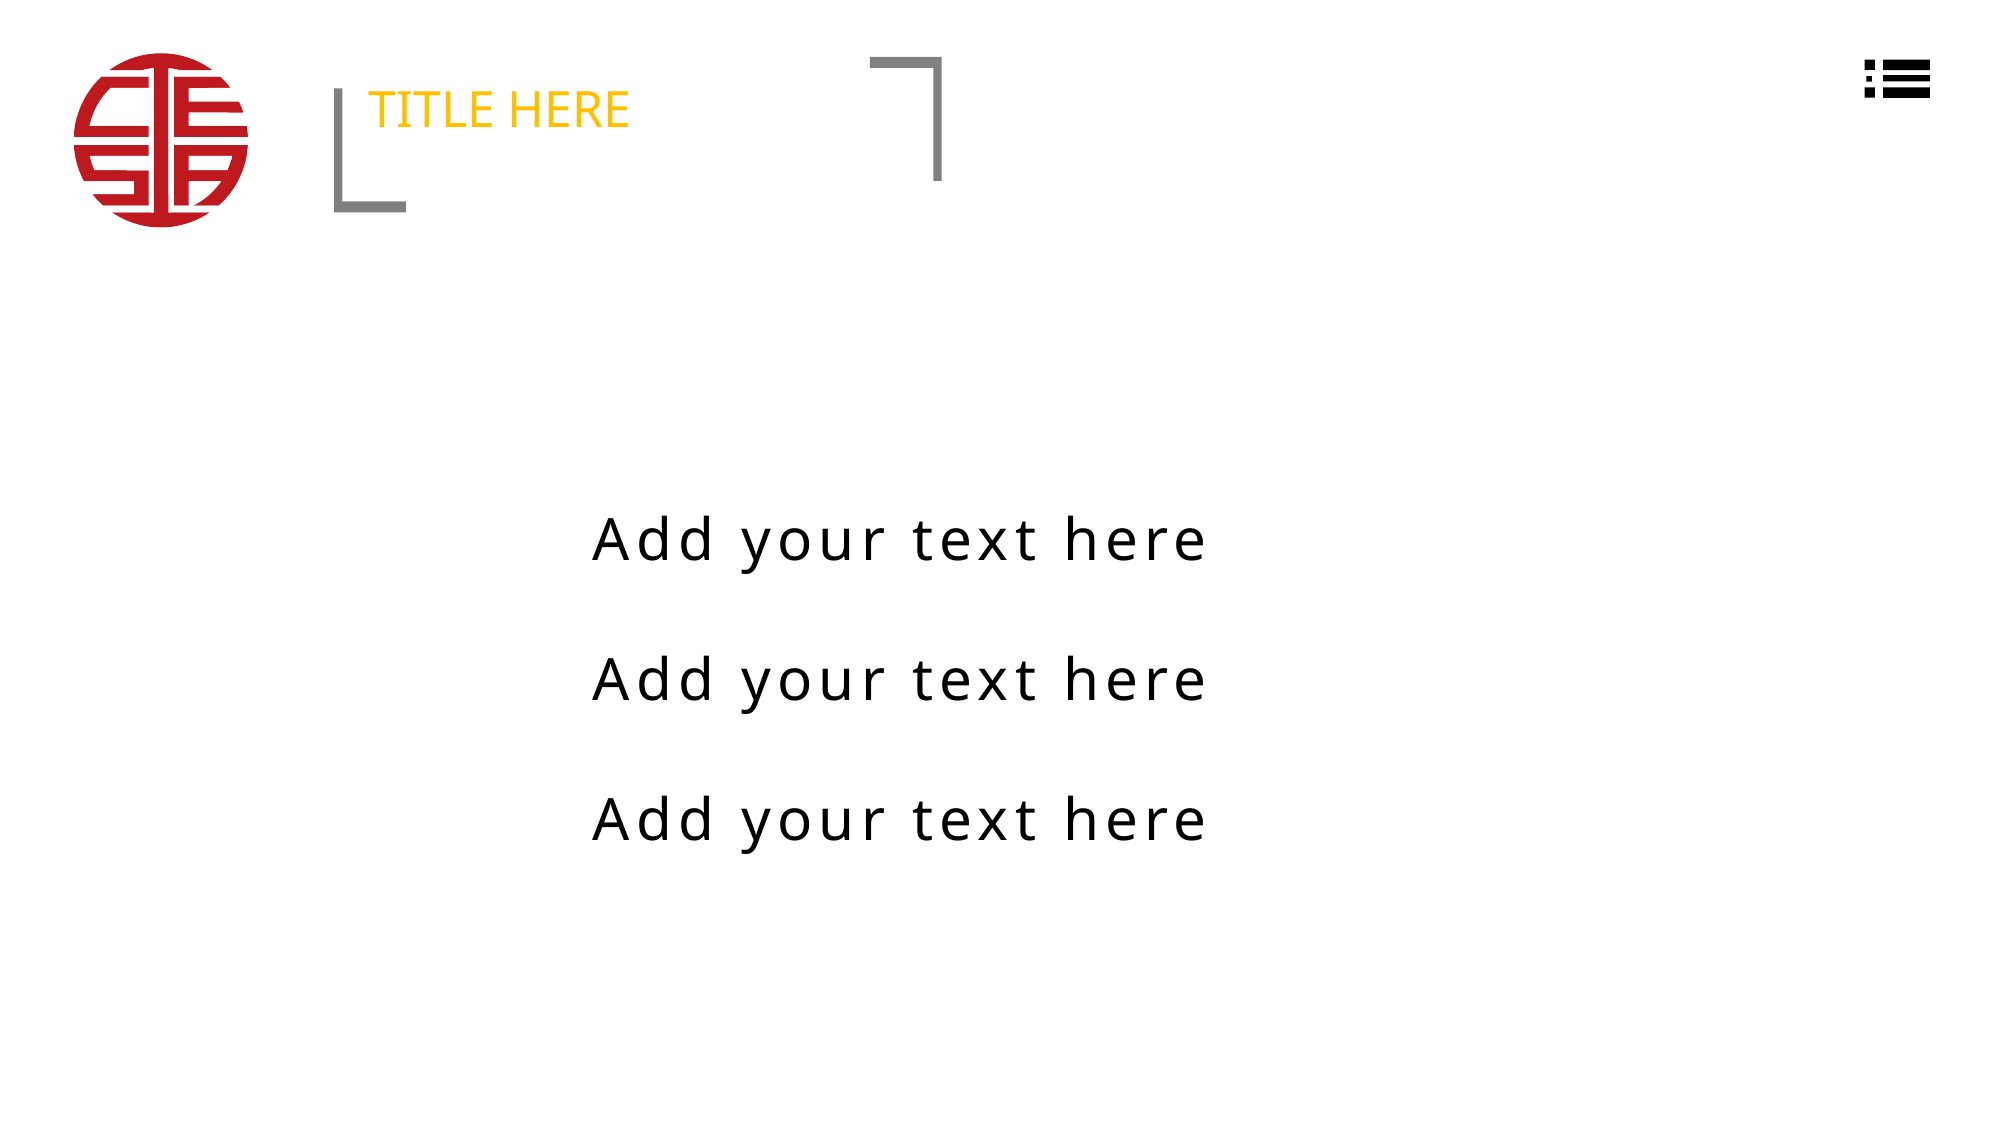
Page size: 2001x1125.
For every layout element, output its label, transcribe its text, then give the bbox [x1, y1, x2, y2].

text_box Add your text here Add your text here Add your text here [592, 502, 1208, 853]
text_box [333, 56, 942, 213]
picture [61, 41, 261, 241]
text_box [1864, 59, 1931, 99]
